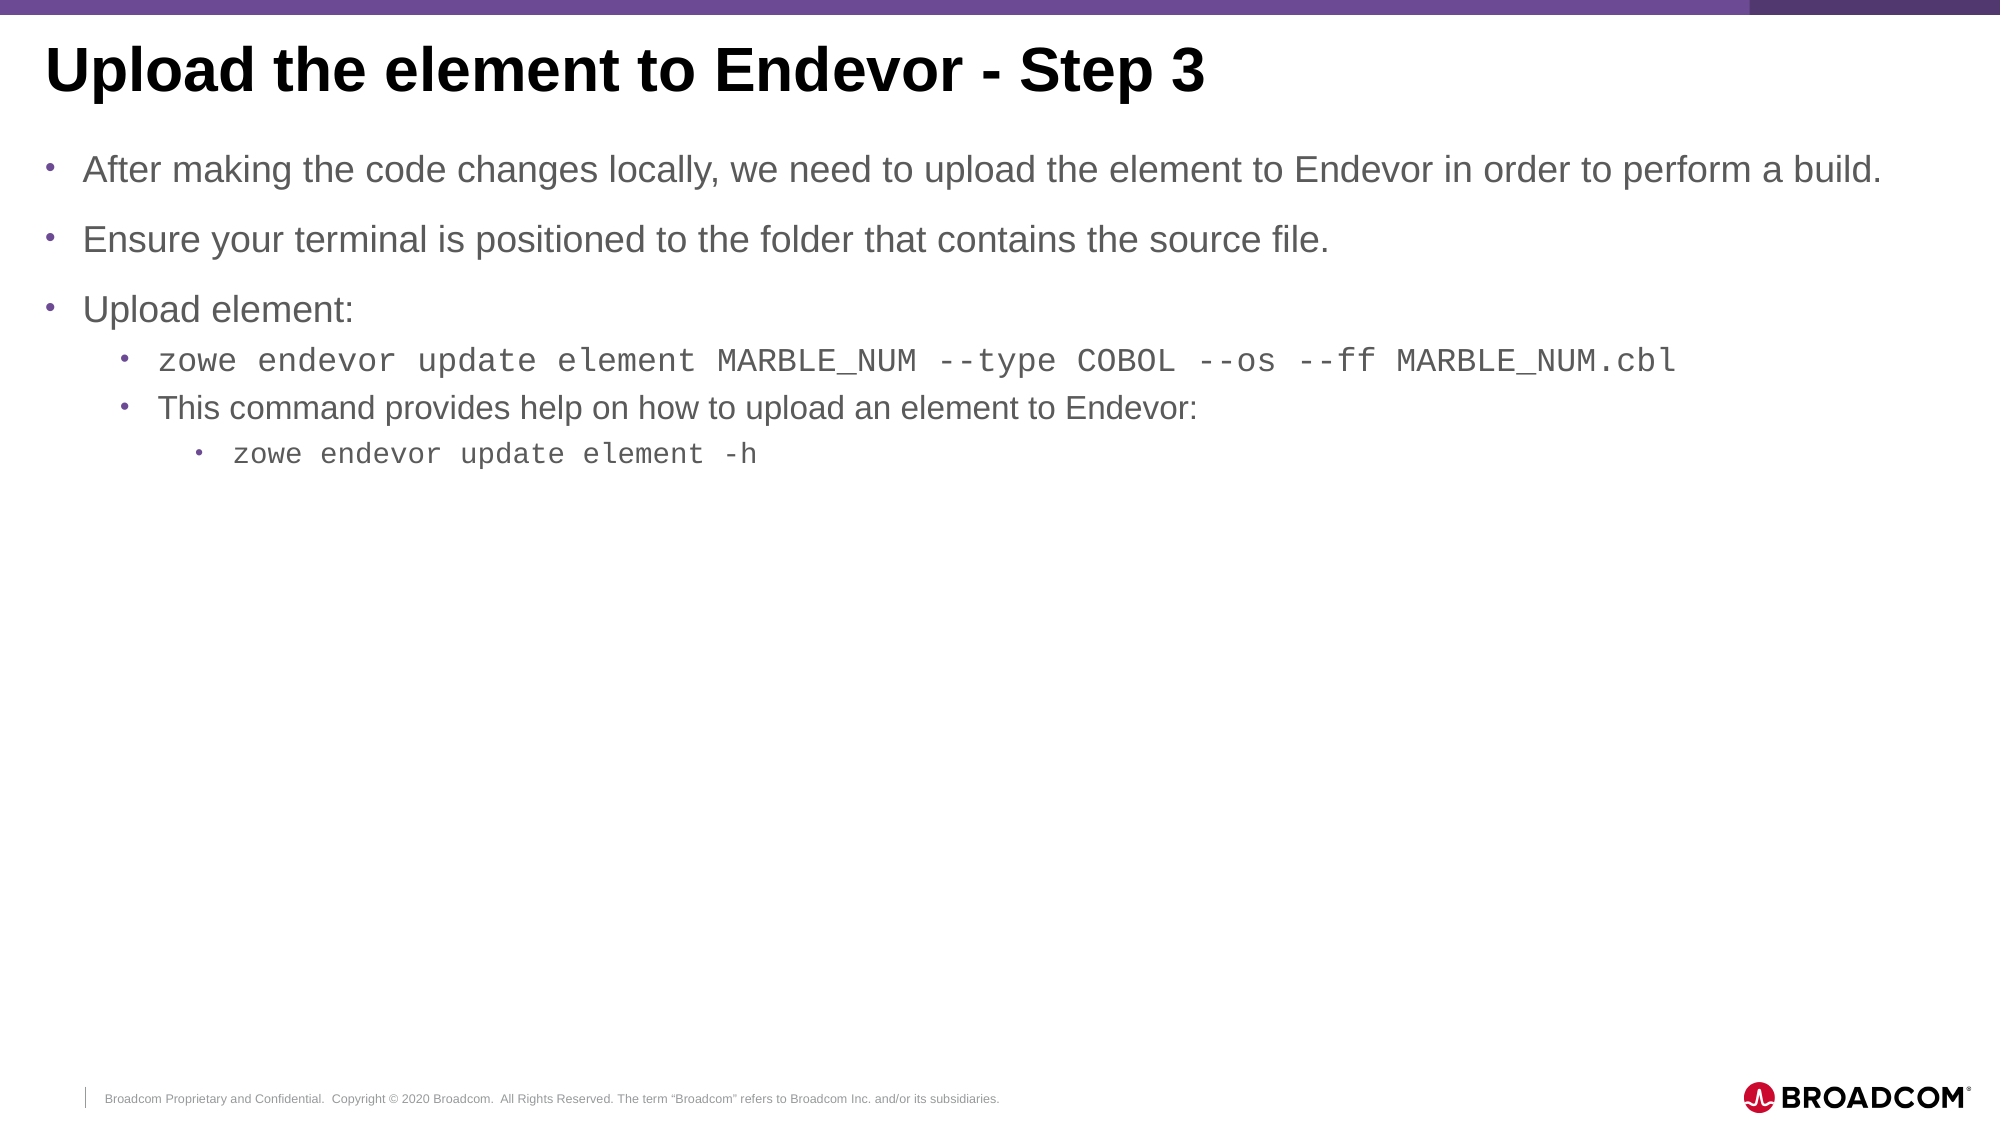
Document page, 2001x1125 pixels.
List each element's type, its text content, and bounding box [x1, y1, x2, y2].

picture [1743, 1080, 1972, 1114]
list After making the code changes locally, we need to upload the element to Endevor in order to perform a build. Ensure your terminal is positioned to the folder that contains the source file. Upload element: zowe endevor update element MARBLE_NUM --type COBOL --os --ff MARBLE_NUM.cbl This command provides help on how to upload an element to Endevor: zowe endevor update element -h [30, 137, 1970, 1065]
title Upload the element to Endevor - Step 3 [30, 29, 1970, 93]
